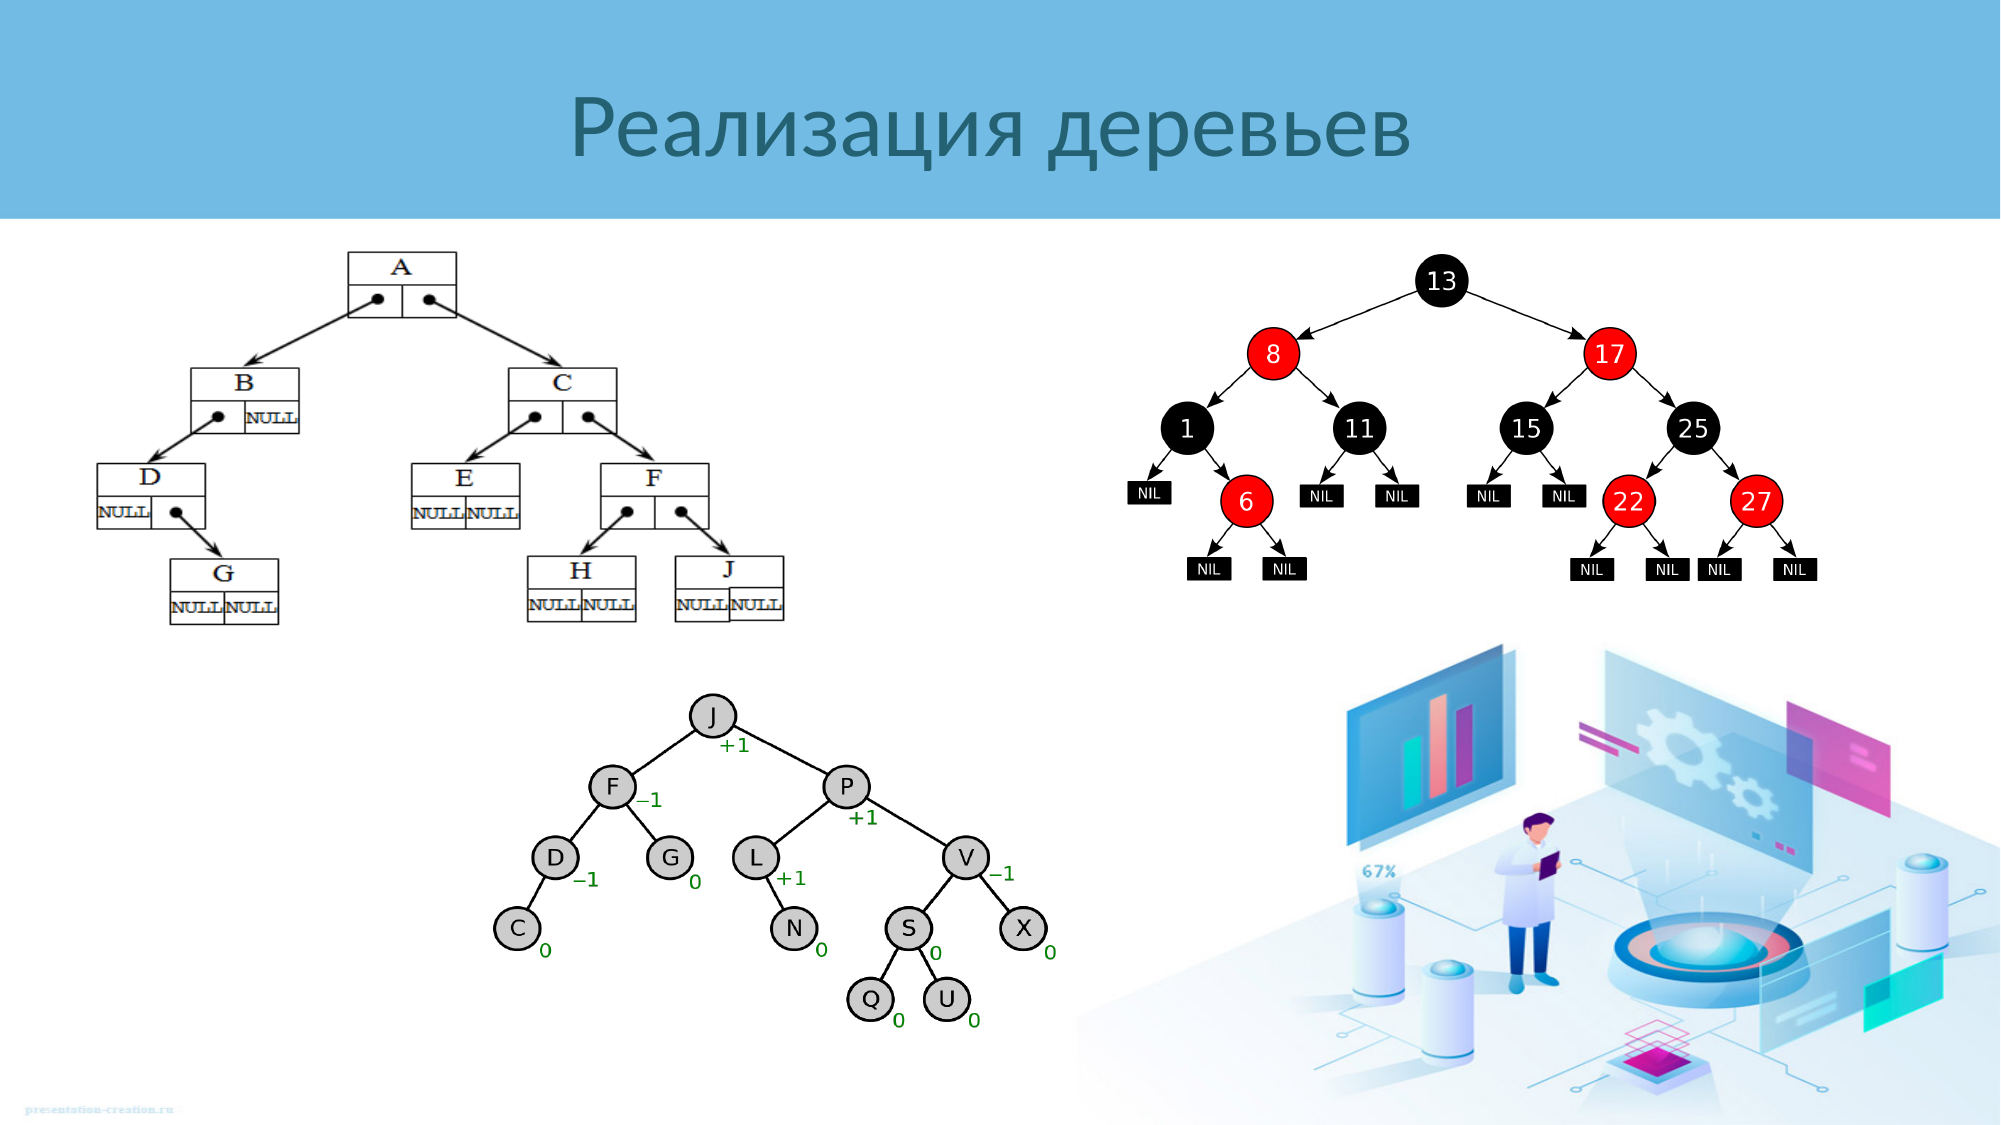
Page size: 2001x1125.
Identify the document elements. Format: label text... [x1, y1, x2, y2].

title Реализация деревьев [23, 19, 1961, 220]
picture [0, 0, 2001, 1125]
